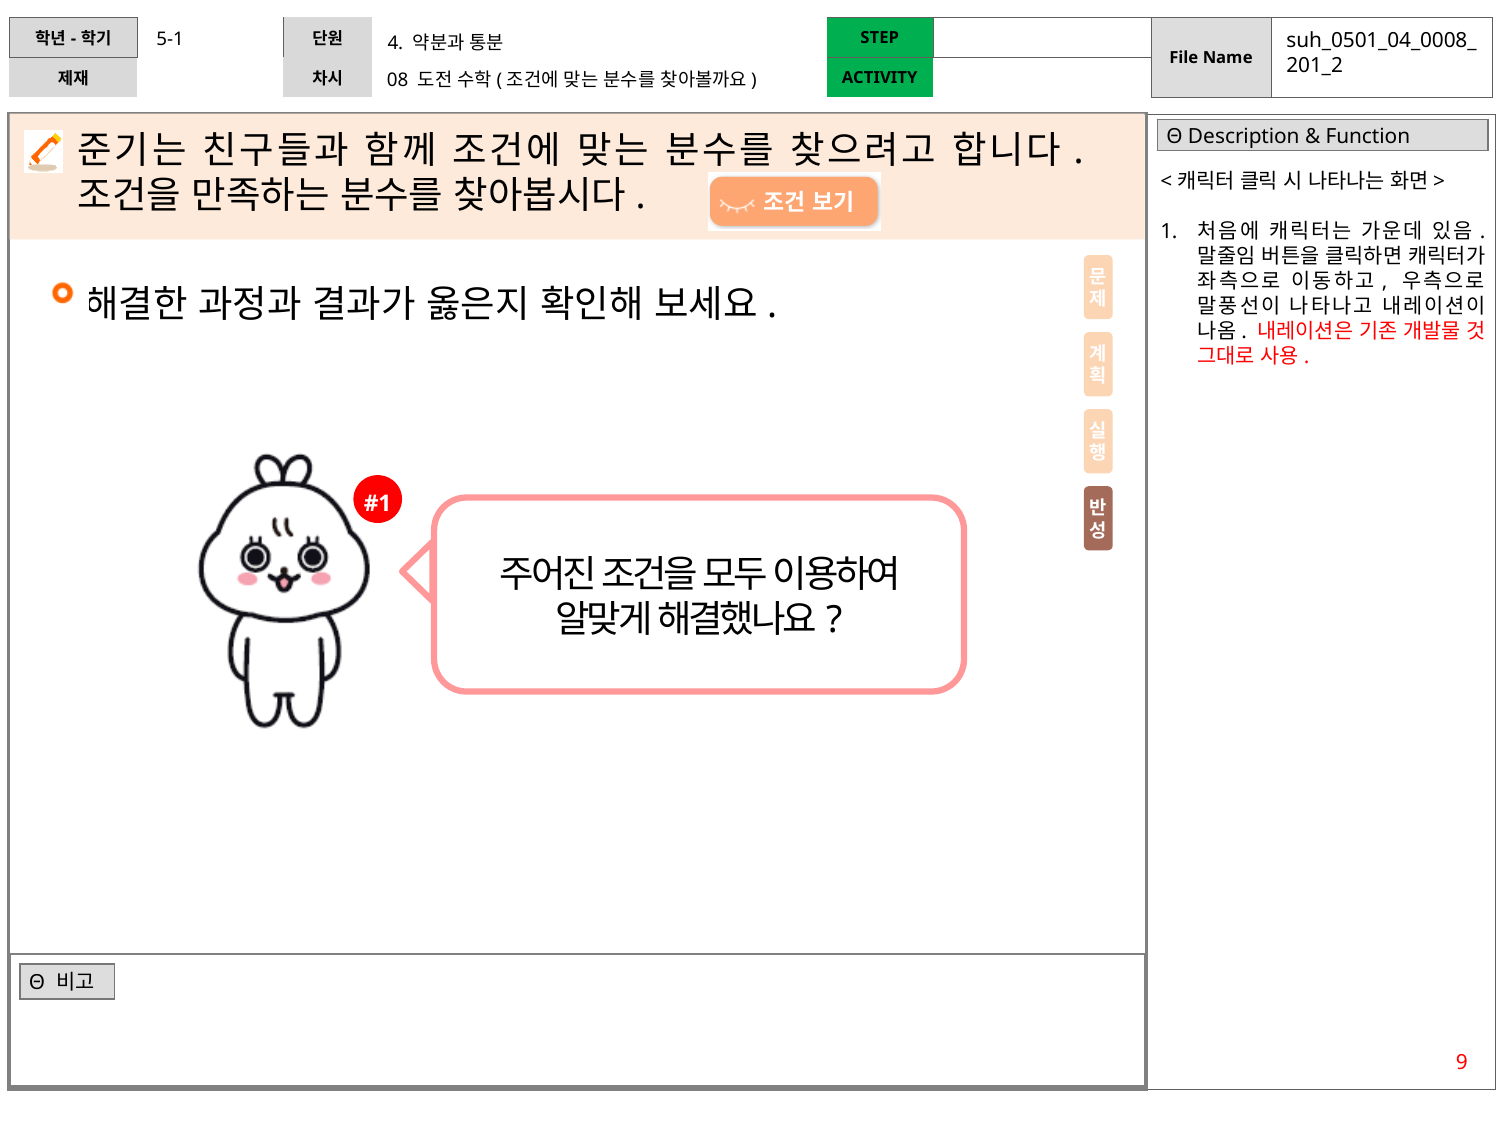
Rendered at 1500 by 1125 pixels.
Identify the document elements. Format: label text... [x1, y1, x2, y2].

text_box [399, 539, 435, 603]
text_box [708, 171, 882, 232]
text_box 주어진 조건을 모두 이용하여 알맞게 해결했나요? [431, 495, 967, 694]
table_header Θ Description & Function [1158, 120, 1487, 150]
text_box [8, 111, 1147, 242]
picture [189, 444, 385, 730]
text_box <캐릭터 클릭 시 나타나는 화면> 처음에 캐릭터는 가운데 있음. 말줄임 버튼을 클릭하면 캐릭터가 좌측으로 이동하고, 우측으로 말풍선이 나타나고 내레이션이 나옴. 내레이션은 기존 개발물 것 그대로 사용. [1145, 160, 1500, 376]
picture [24, 130, 64, 173]
text_box 08 도전 수학(조건에 맞는 분수를 찾아볼까요) [372, 60, 821, 96]
text_box 해결한 과정과 결과가 옳은지 확인해 보세요. [69, 250, 1071, 333]
picture [36, 264, 89, 319]
text_box 4. 약분과 통분 [372, 23, 828, 48]
text_box suh_0501_04_0008_201_2 [1271, 18, 1500, 84]
text_box 준기는 친구들과 함께 조건에 맞는 분수를 찾으려고 합니다. 조건을 만족하는 분수를 찾아봅시다. [62, 118, 1099, 224]
text_box #1 [390, 476, 405, 523]
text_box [1083, 254, 1113, 551]
text_box 5-1 [141, 18, 284, 55]
